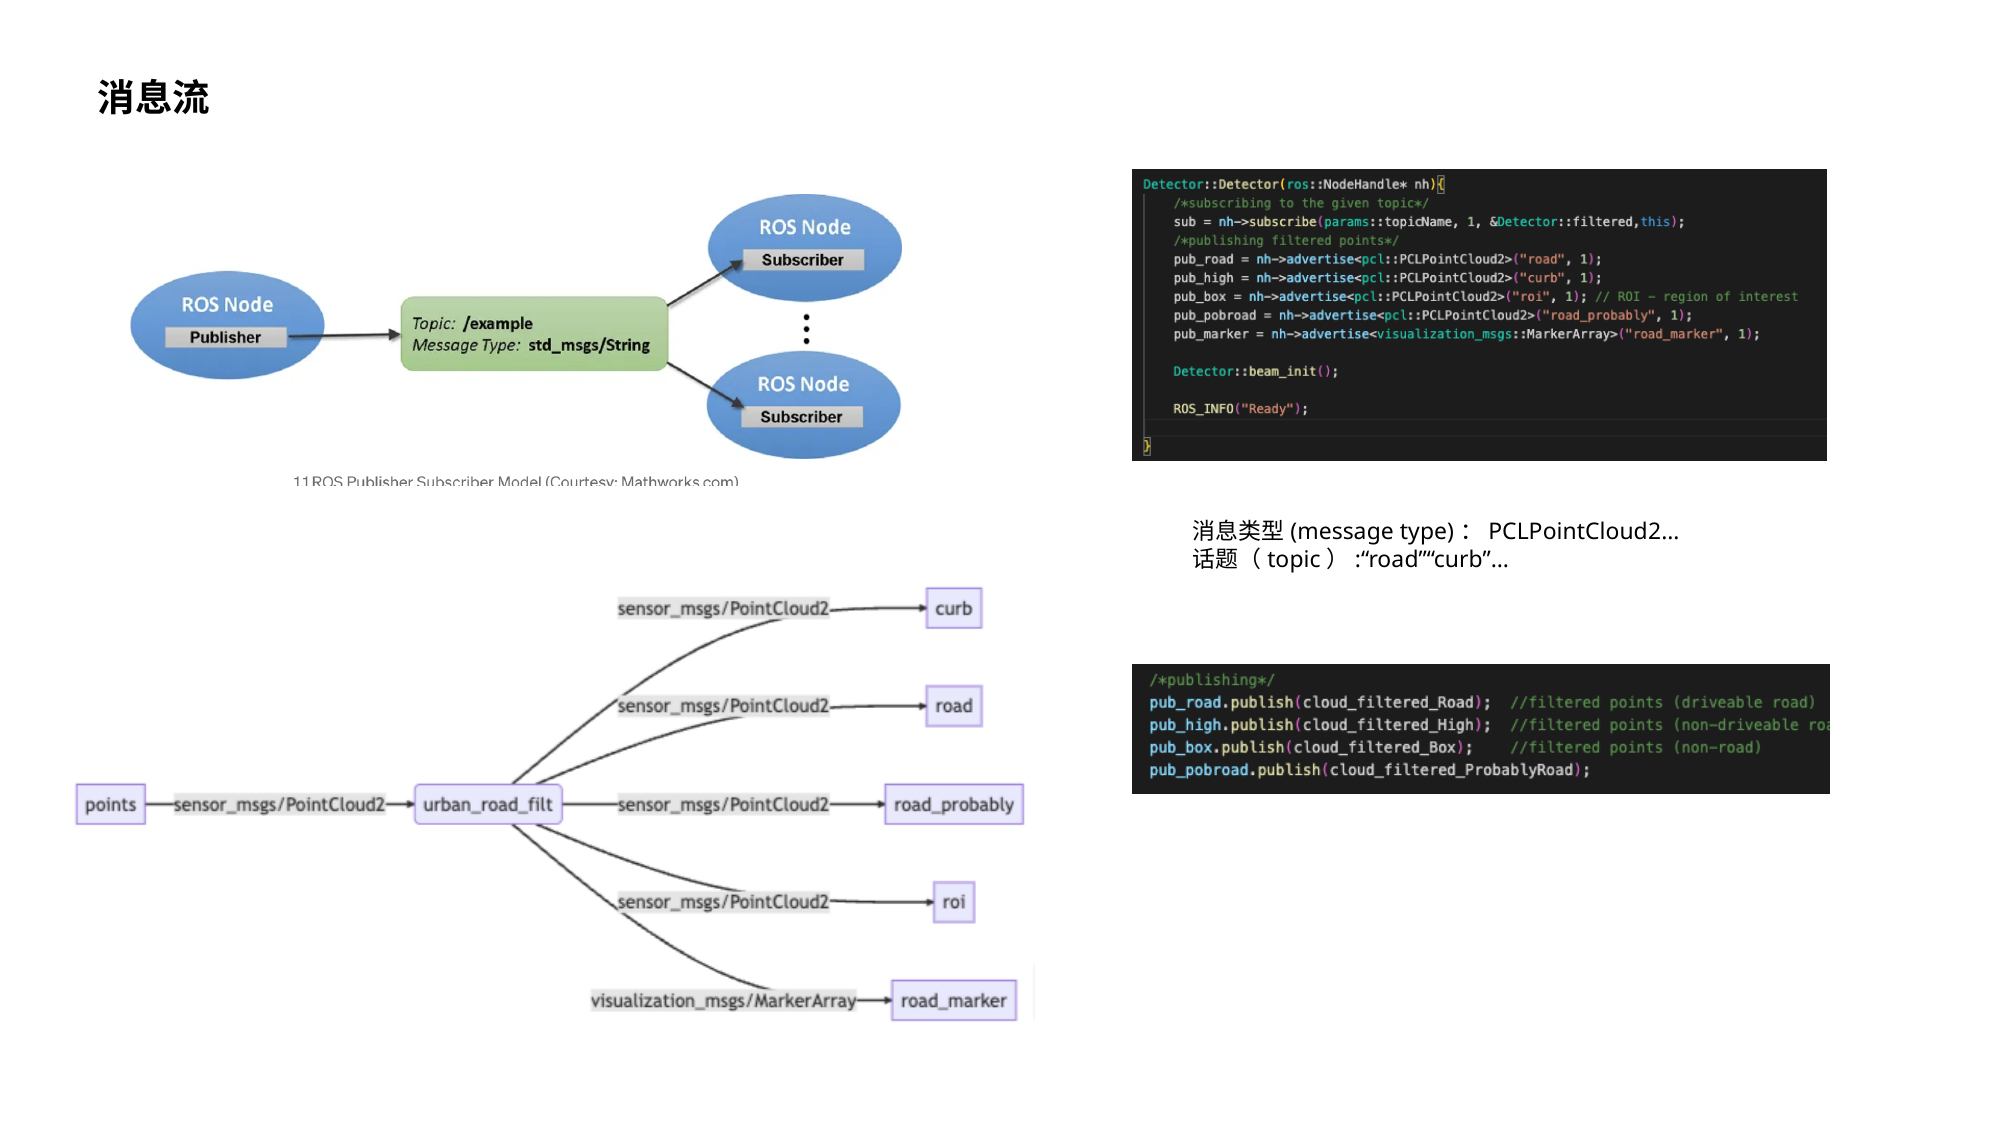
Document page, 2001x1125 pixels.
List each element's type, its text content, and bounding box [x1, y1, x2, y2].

text_box 消息类型(message type)：PCLPointCloud2… 话题（topic）:“road”“curb”… [1178, 509, 1695, 580]
picture [1132, 664, 1830, 794]
picture [25, 149, 1035, 1088]
text_box 消息流 [82, 66, 226, 127]
picture [1132, 169, 1827, 461]
